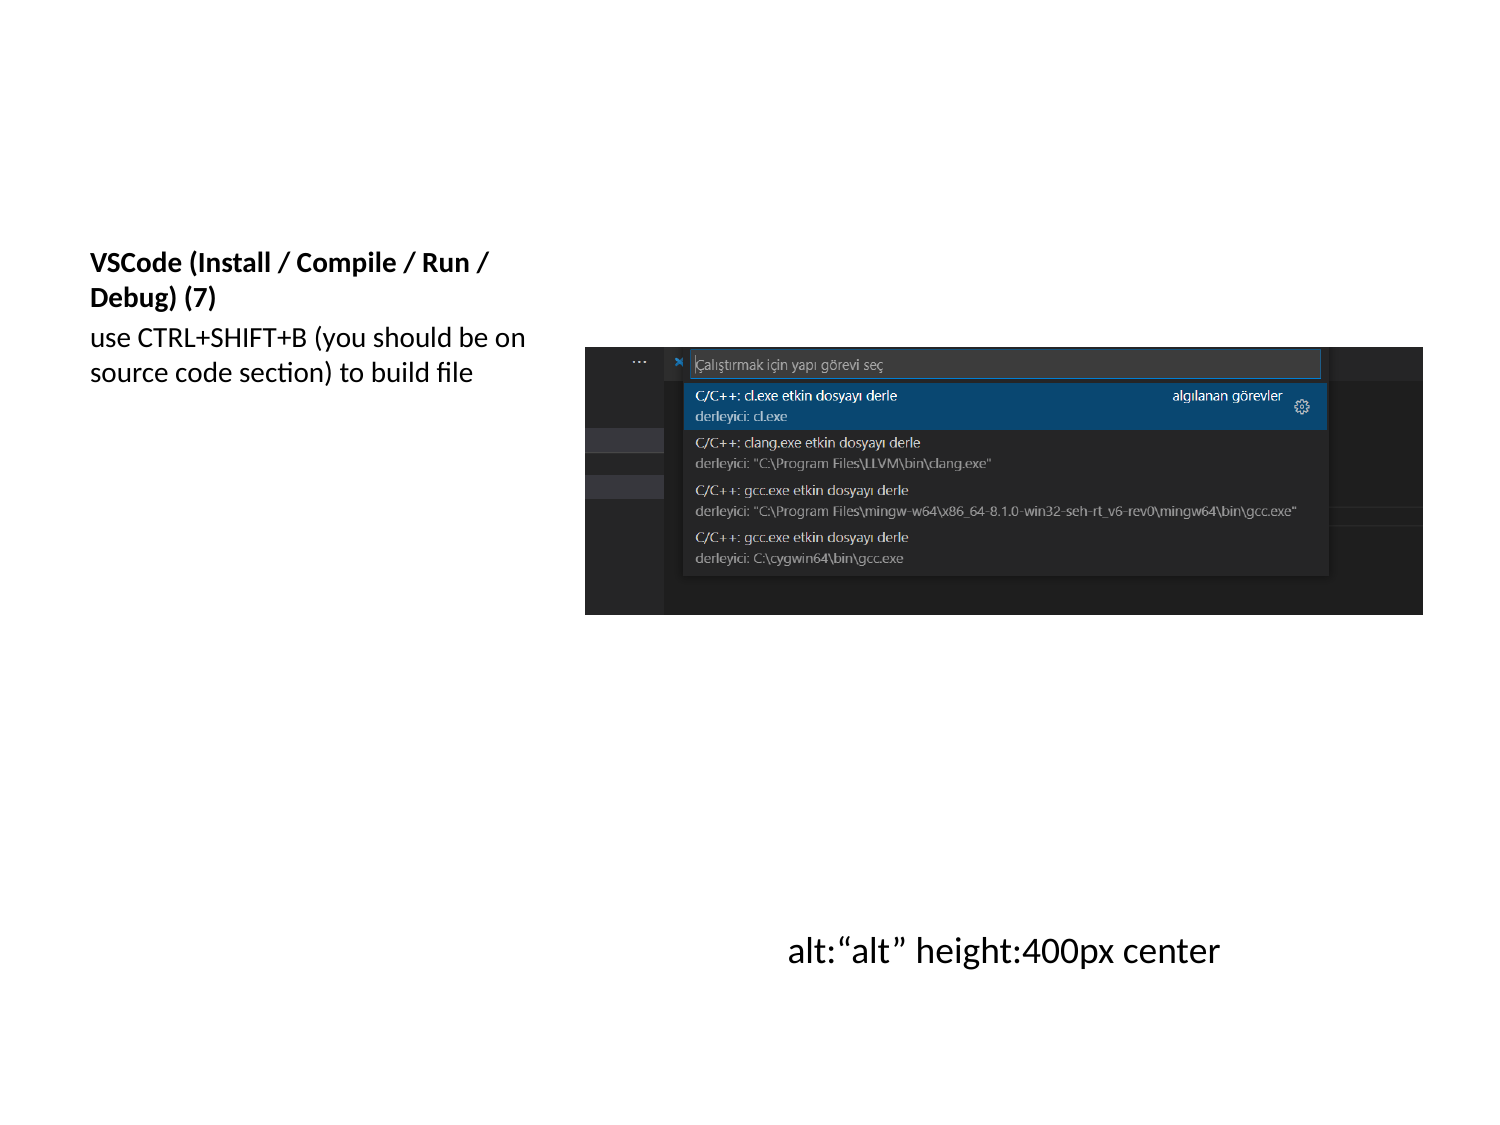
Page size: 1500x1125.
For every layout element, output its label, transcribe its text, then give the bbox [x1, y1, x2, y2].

picture [585, 347, 1424, 615]
list VSCode (Install / Compile / Run / Debug) (7) use CTRL+SHIFT+B (you should be on source code section) to build file [75, 235, 569, 1005]
text_box alt:“alt” height:400px center [585, 918, 1423, 1003]
